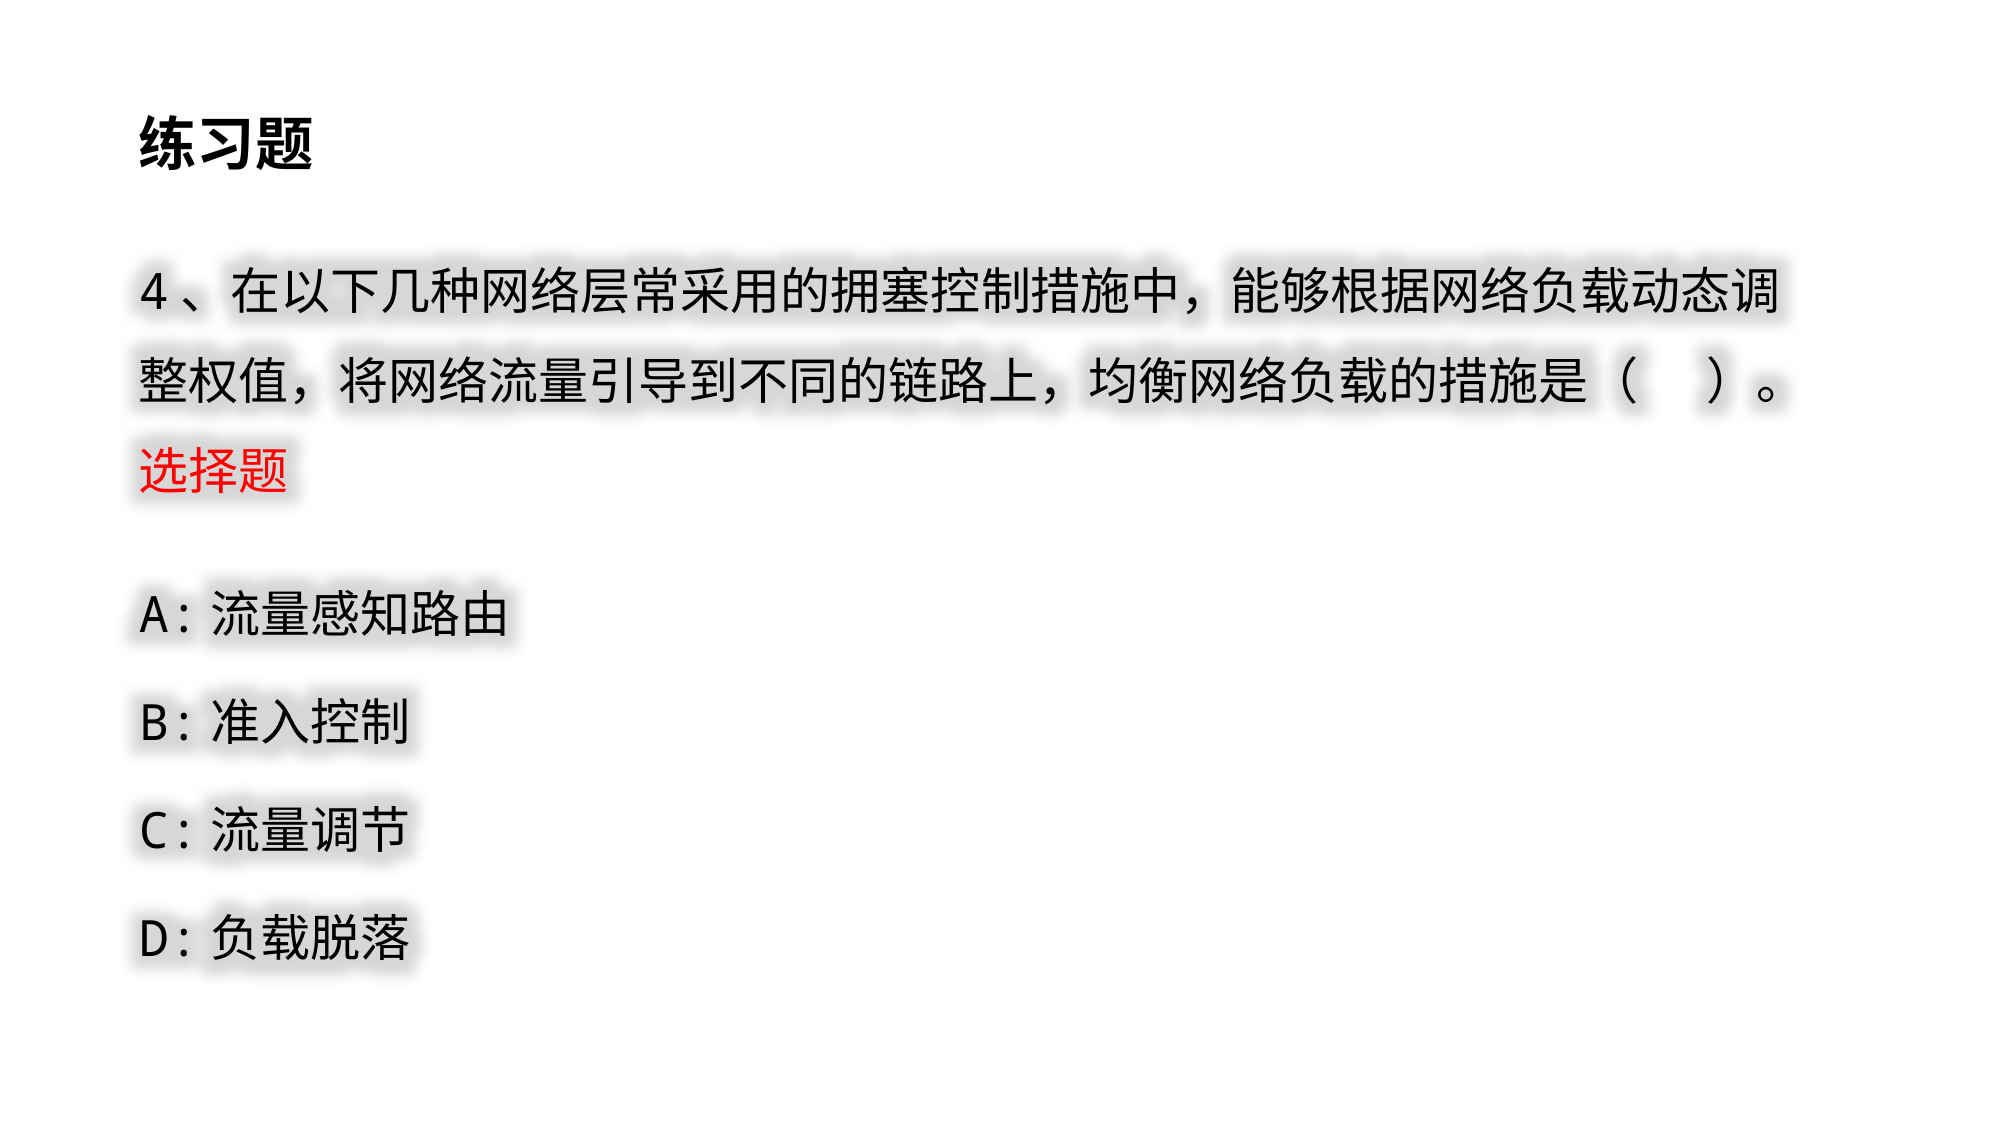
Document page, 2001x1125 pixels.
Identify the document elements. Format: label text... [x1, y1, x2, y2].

text_box 练习题 [120, 97, 1568, 187]
text_box 4、在以下几种网络层常采用的拥塞控制措施中，能够根据网络负载动态调整权值，将网络流量引导到不同的链路上，均衡网络负载的措施是（ ）。 选择题 A:流量感知路由 B:准入控制 C:流量调节 D:负载脱落 [120, 219, 1839, 1047]
